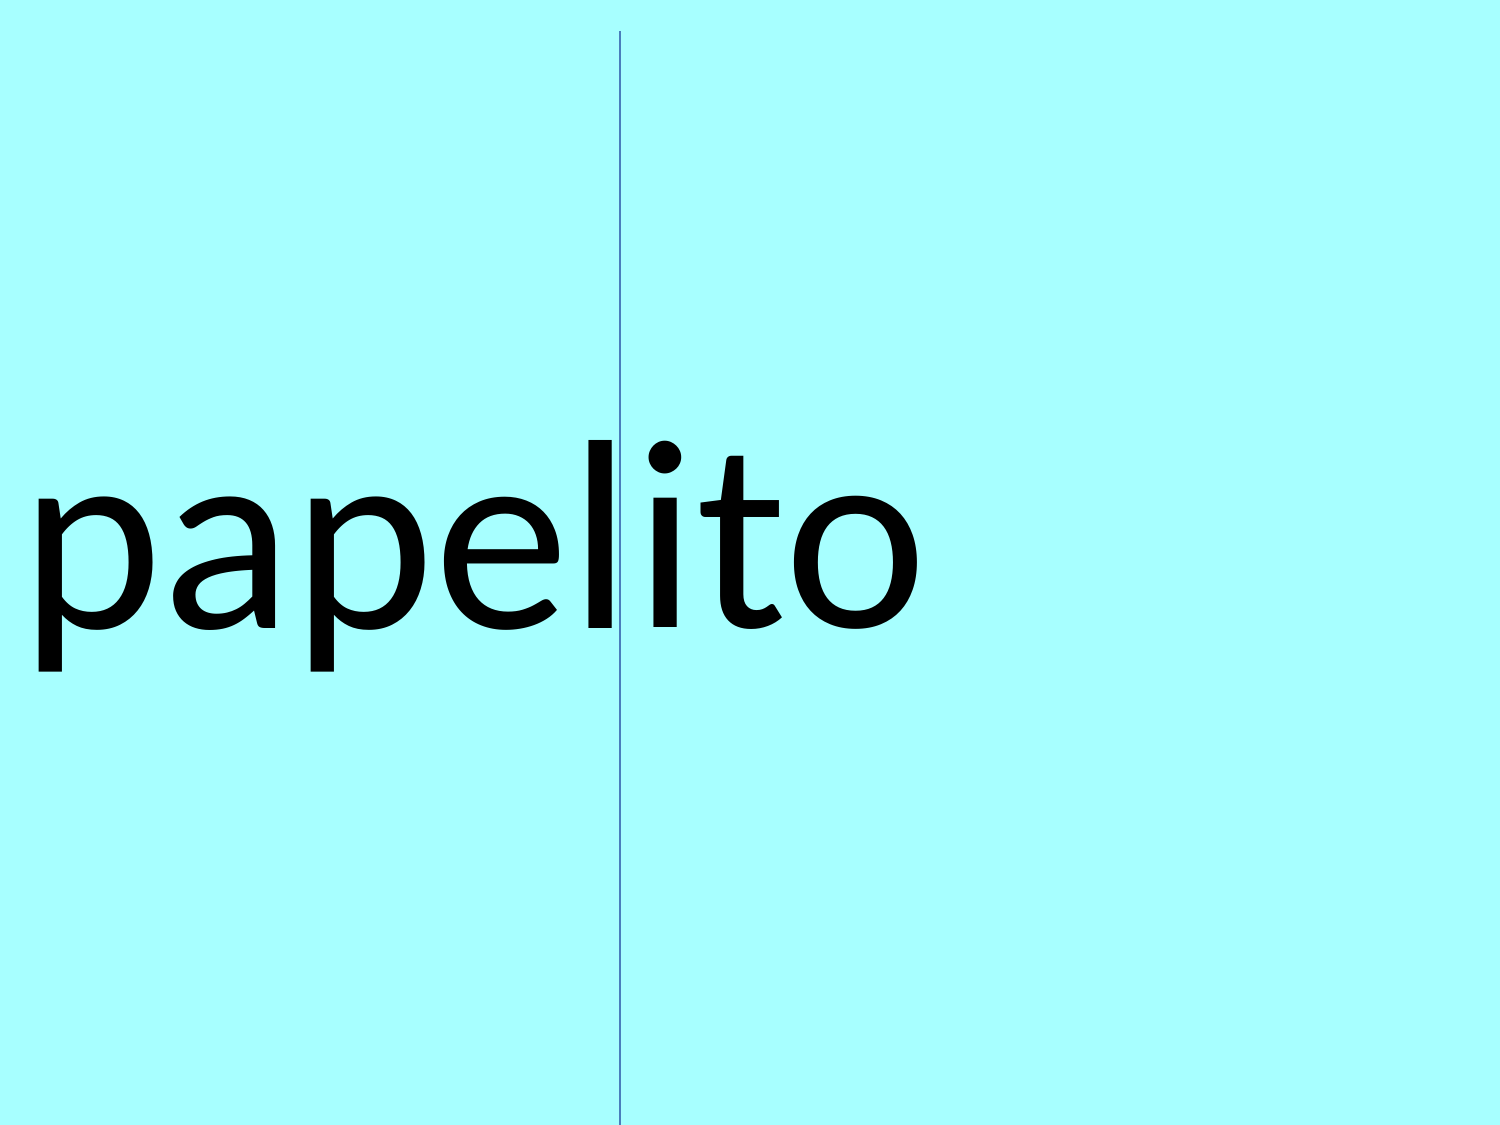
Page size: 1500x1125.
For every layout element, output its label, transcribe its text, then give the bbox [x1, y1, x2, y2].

text_box ito [624, 349, 1500, 689]
text_box papel [5, 349, 615, 690]
